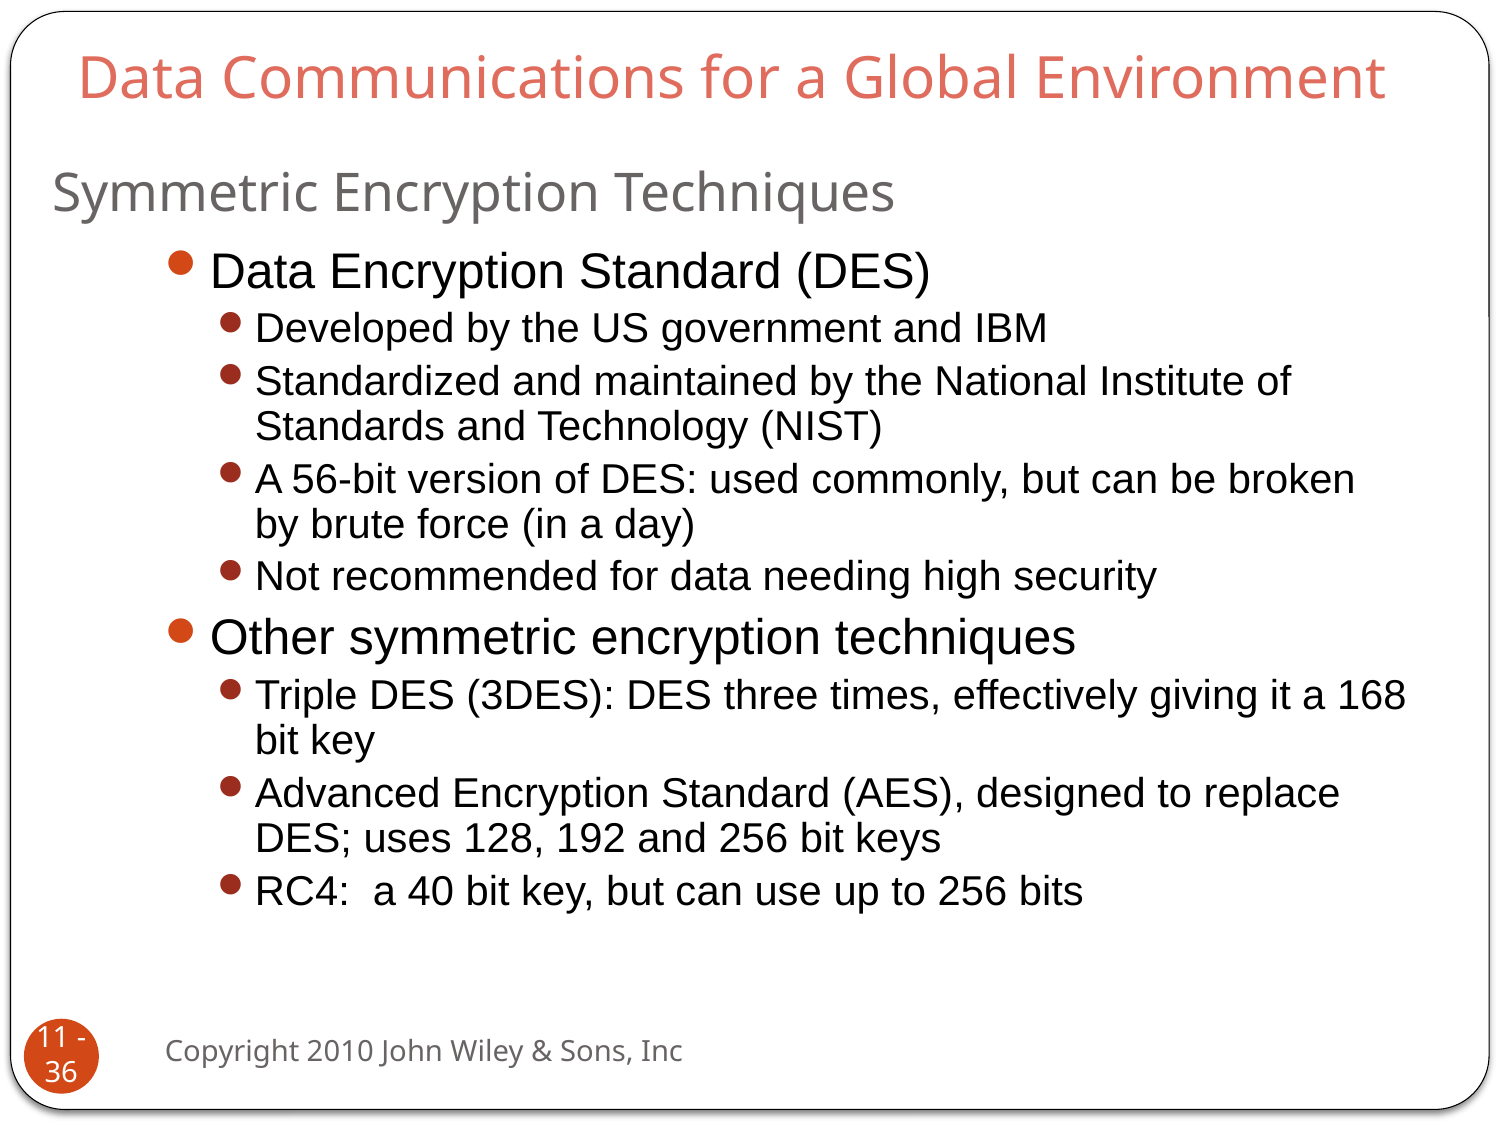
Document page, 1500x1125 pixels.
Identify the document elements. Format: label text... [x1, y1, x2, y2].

text_box Data Communications for a Global Environment [62, 24, 1413, 125]
footer Copyright 2010 John Wiley & Sons, Inc [150, 1012, 800, 1088]
list Data Encryption Standard (DES) Developed by the US government and IBM Standardized and maintained by the National Institute of Standards and Technology (NIST) A 56-bit version of DES: used commonly, but can be broken by brute force (in a day) Not recommended for data needing high security Other symmetric encryption techniques Triple DES (3DES): DES three times, effectively giving it a 168 bit key Advanced Encryption Standard (AES), designed to replace DES; uses 128, 192 and 256 bit keys RC4: a 40 bit key, but can use up to 256 bits [150, 237, 1425, 950]
title Symmetric Encryption Techniques [37, 149, 1348, 238]
slide_number 11 - 36 [23, 1018, 99, 1094]
